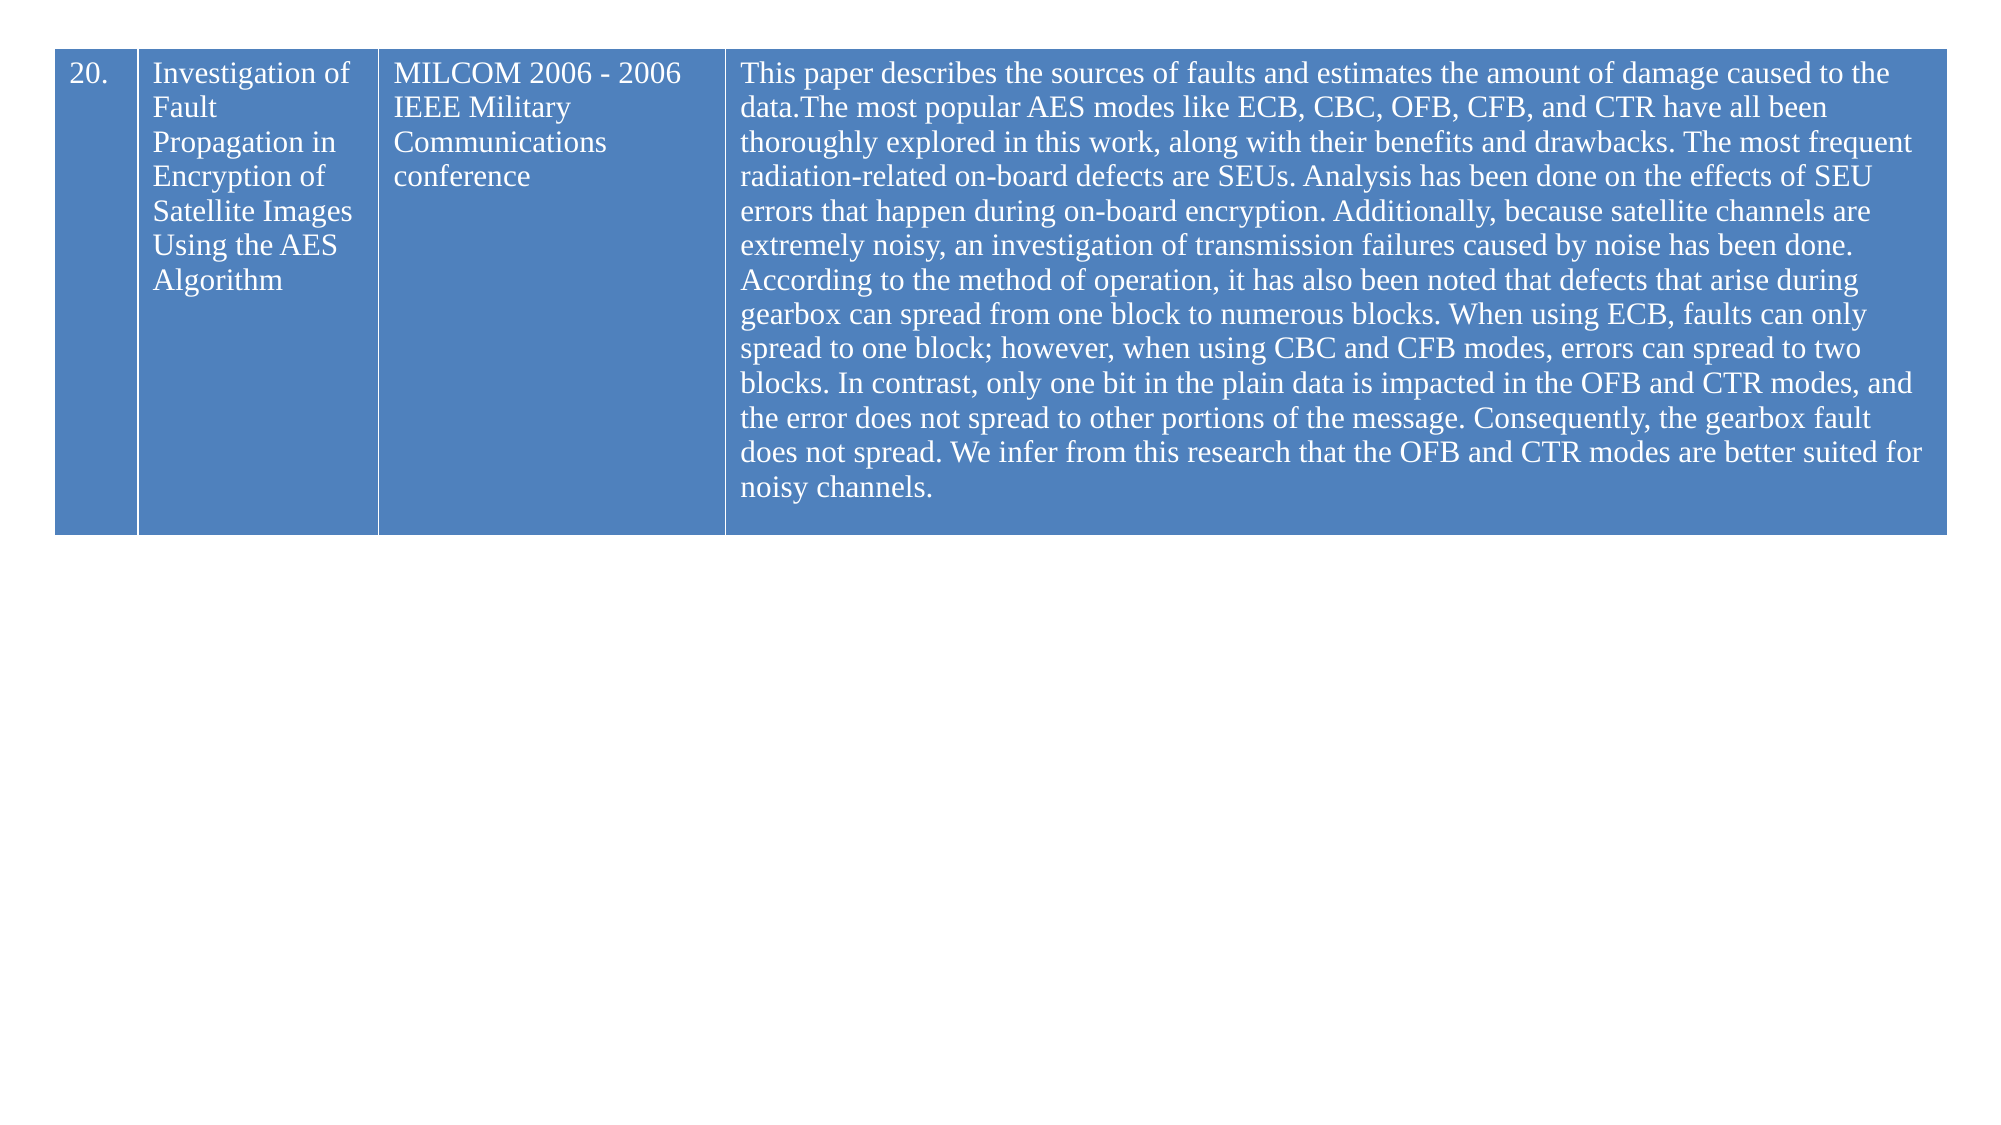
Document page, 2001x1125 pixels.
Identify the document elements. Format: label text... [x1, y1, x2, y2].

table_header Investigation of Fault Propagation in Encryption of Satellite Images Using the AES Algorithm [139, 49, 378, 535]
table_header This paper describes the sources of faults and estimates the amount of damage caused to the data.The most popular AES modes like ECB, CBC, OFB, CFB, and CTR have all been thoroughly explored in this work, along with their benefits and drawbacks. The most frequent radiation-related on-board defects are SEUs. Analysis has been done on the effects of SEU errors that happen during on-board encryption. Additionally, because satellite channels are extremely noisy, an investigation of transmission failures caused by noise has been done. According to the method of operation, it has also been noted that defects that arise during gearbox can spread from one block to numerous blocks. When using ECB, faults can only spread to one block; however, when using CBC and CFB modes, errors can spread to two blocks. In contrast, only one bit in the plain data is impacted in the OFB and CTR modes, and the error does not spread to other portions of the message. Consequently, the gearbox fault does not spread. We infer from this research that the OFB and CTR modes are better suited for noisy channels. [726, 49, 1947, 535]
table_header MILCOM 2006 - 2006 IEEE Military Communications conference [379, 49, 725, 535]
table_header 20. [55, 49, 137, 535]
